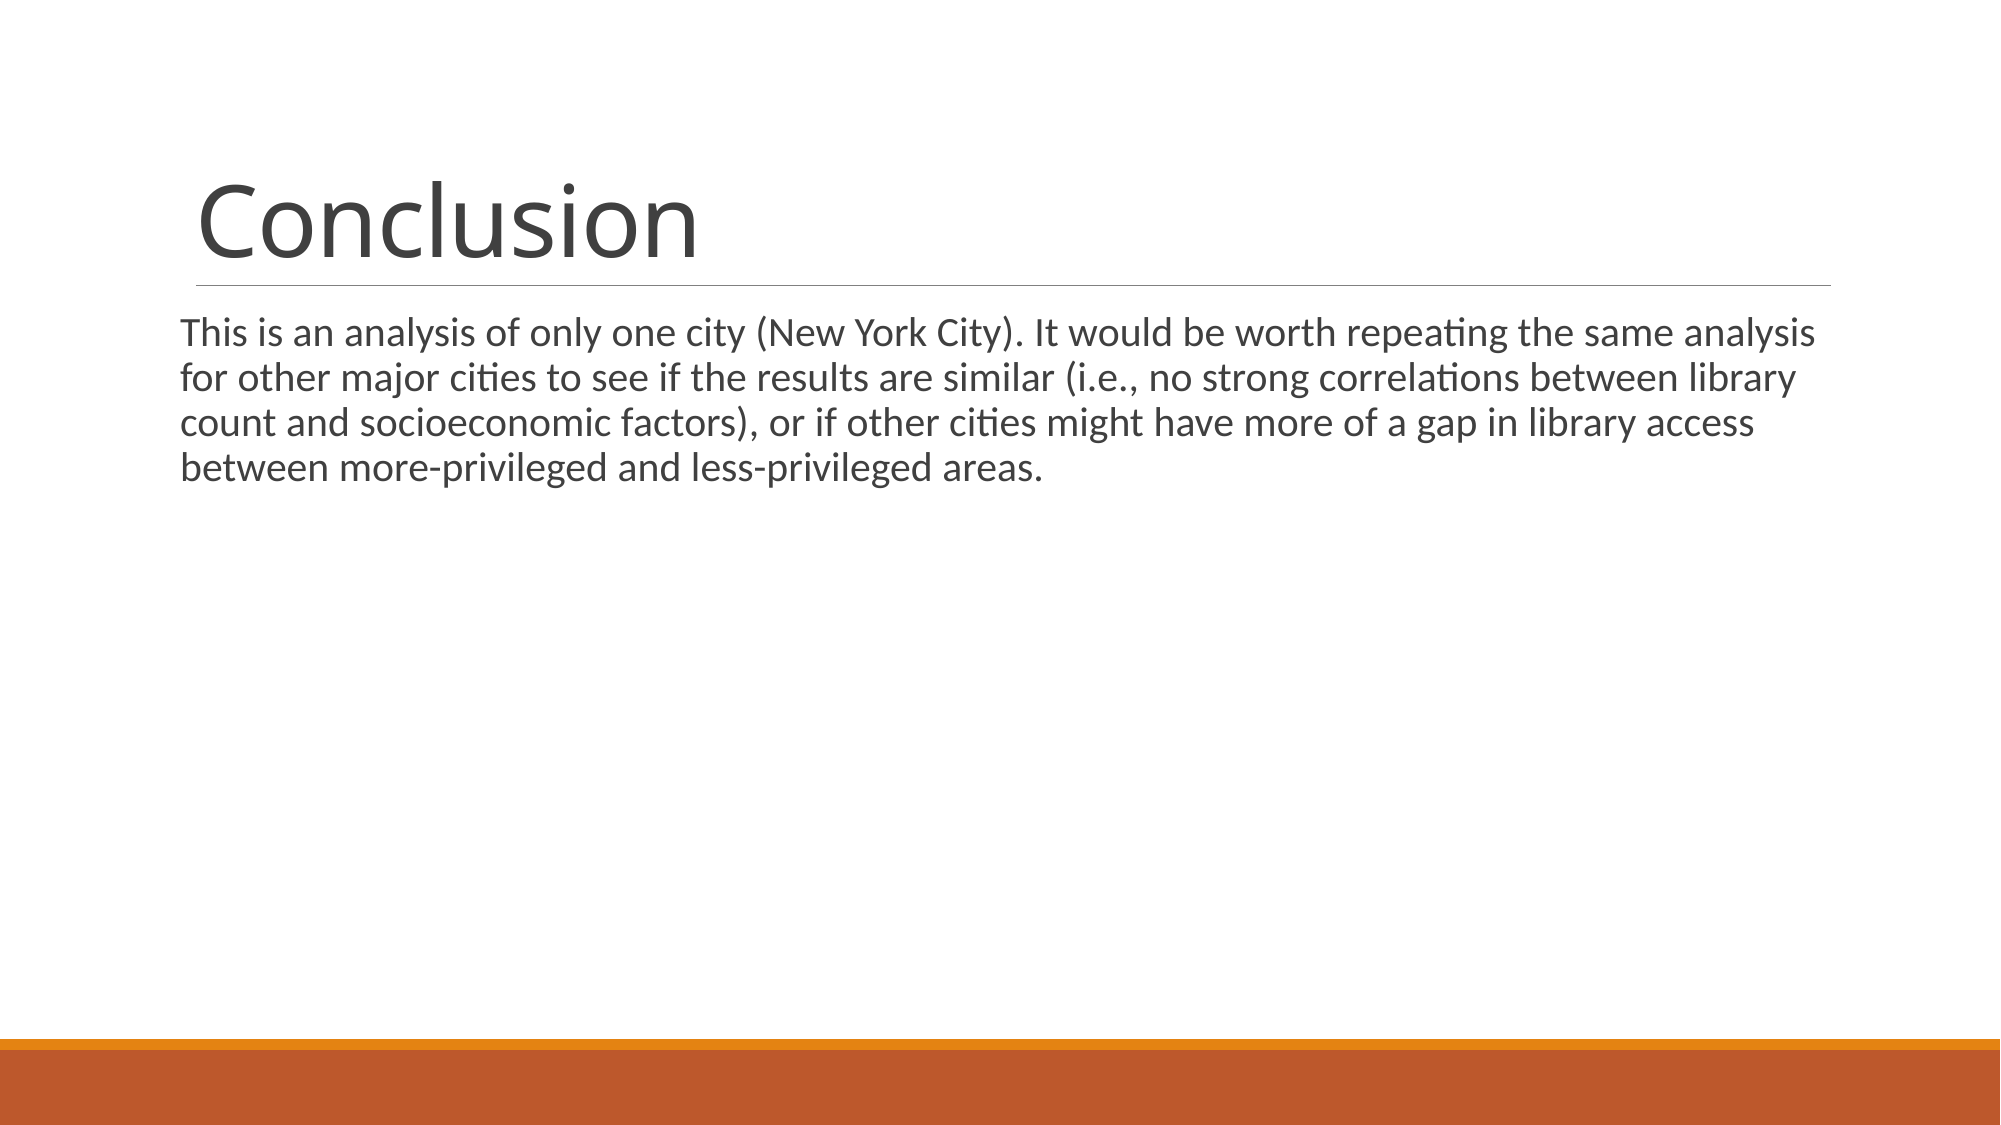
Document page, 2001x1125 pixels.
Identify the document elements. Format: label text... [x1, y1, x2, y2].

title Conclusion [180, 47, 1830, 285]
list This is an analysis of only one city (New York City). It would be worth repeating the same analysis for other major cities to see if the results are similar (i.e., no strong correlations between library count and socioeconomic factors), or if other cities might have more of a gap in library access between more-privileged and less-privileged areas. [179, 302, 1830, 963]
